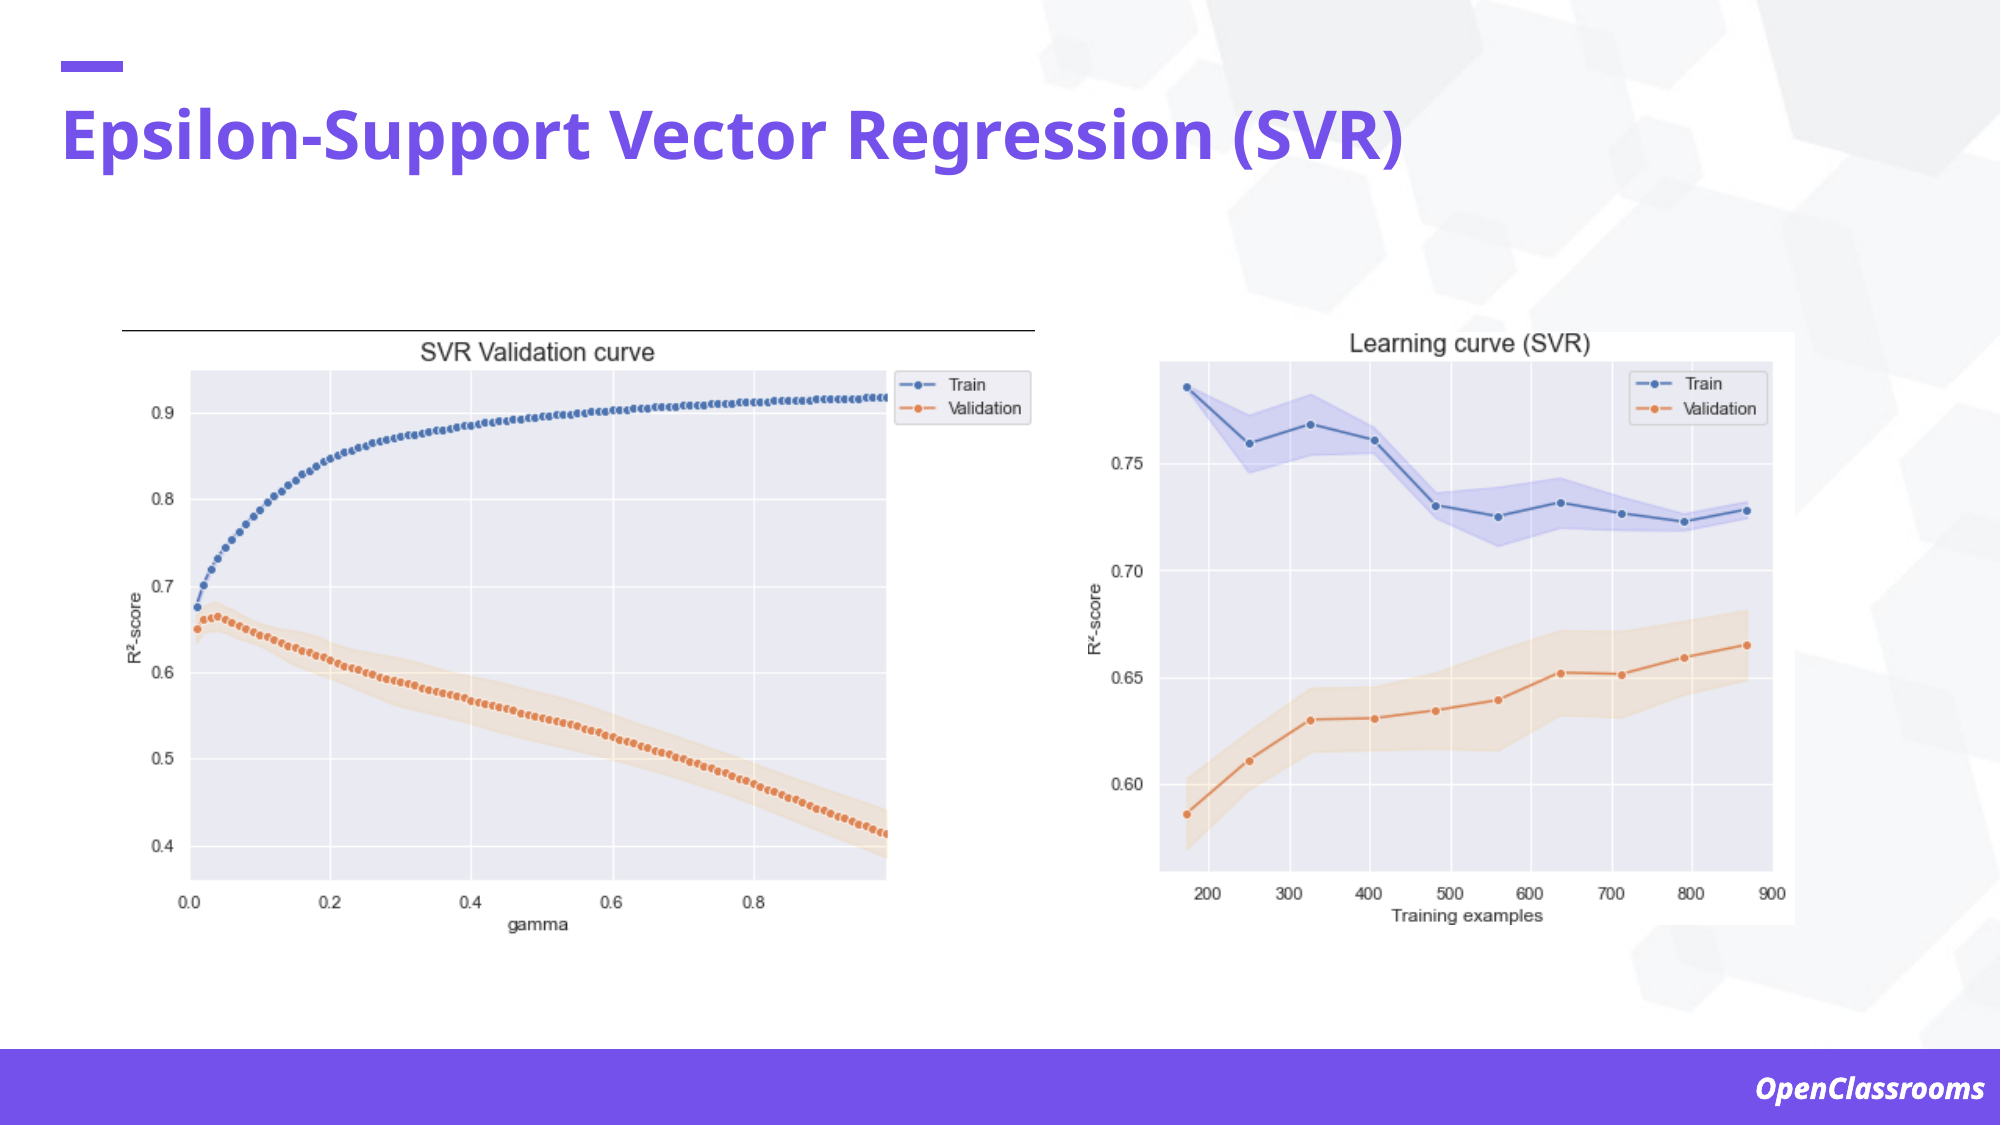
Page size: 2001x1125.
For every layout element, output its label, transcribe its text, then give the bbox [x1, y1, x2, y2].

text_box OpenClassrooms [1729, 1062, 2000, 1112]
text_box [0, 1049, 2000, 1125]
text_box [61, 61, 123, 72]
picture [0, 0, 2001, 1125]
text_box Epsilon-Support Vector Regression (SVR) [45, 70, 1597, 206]
